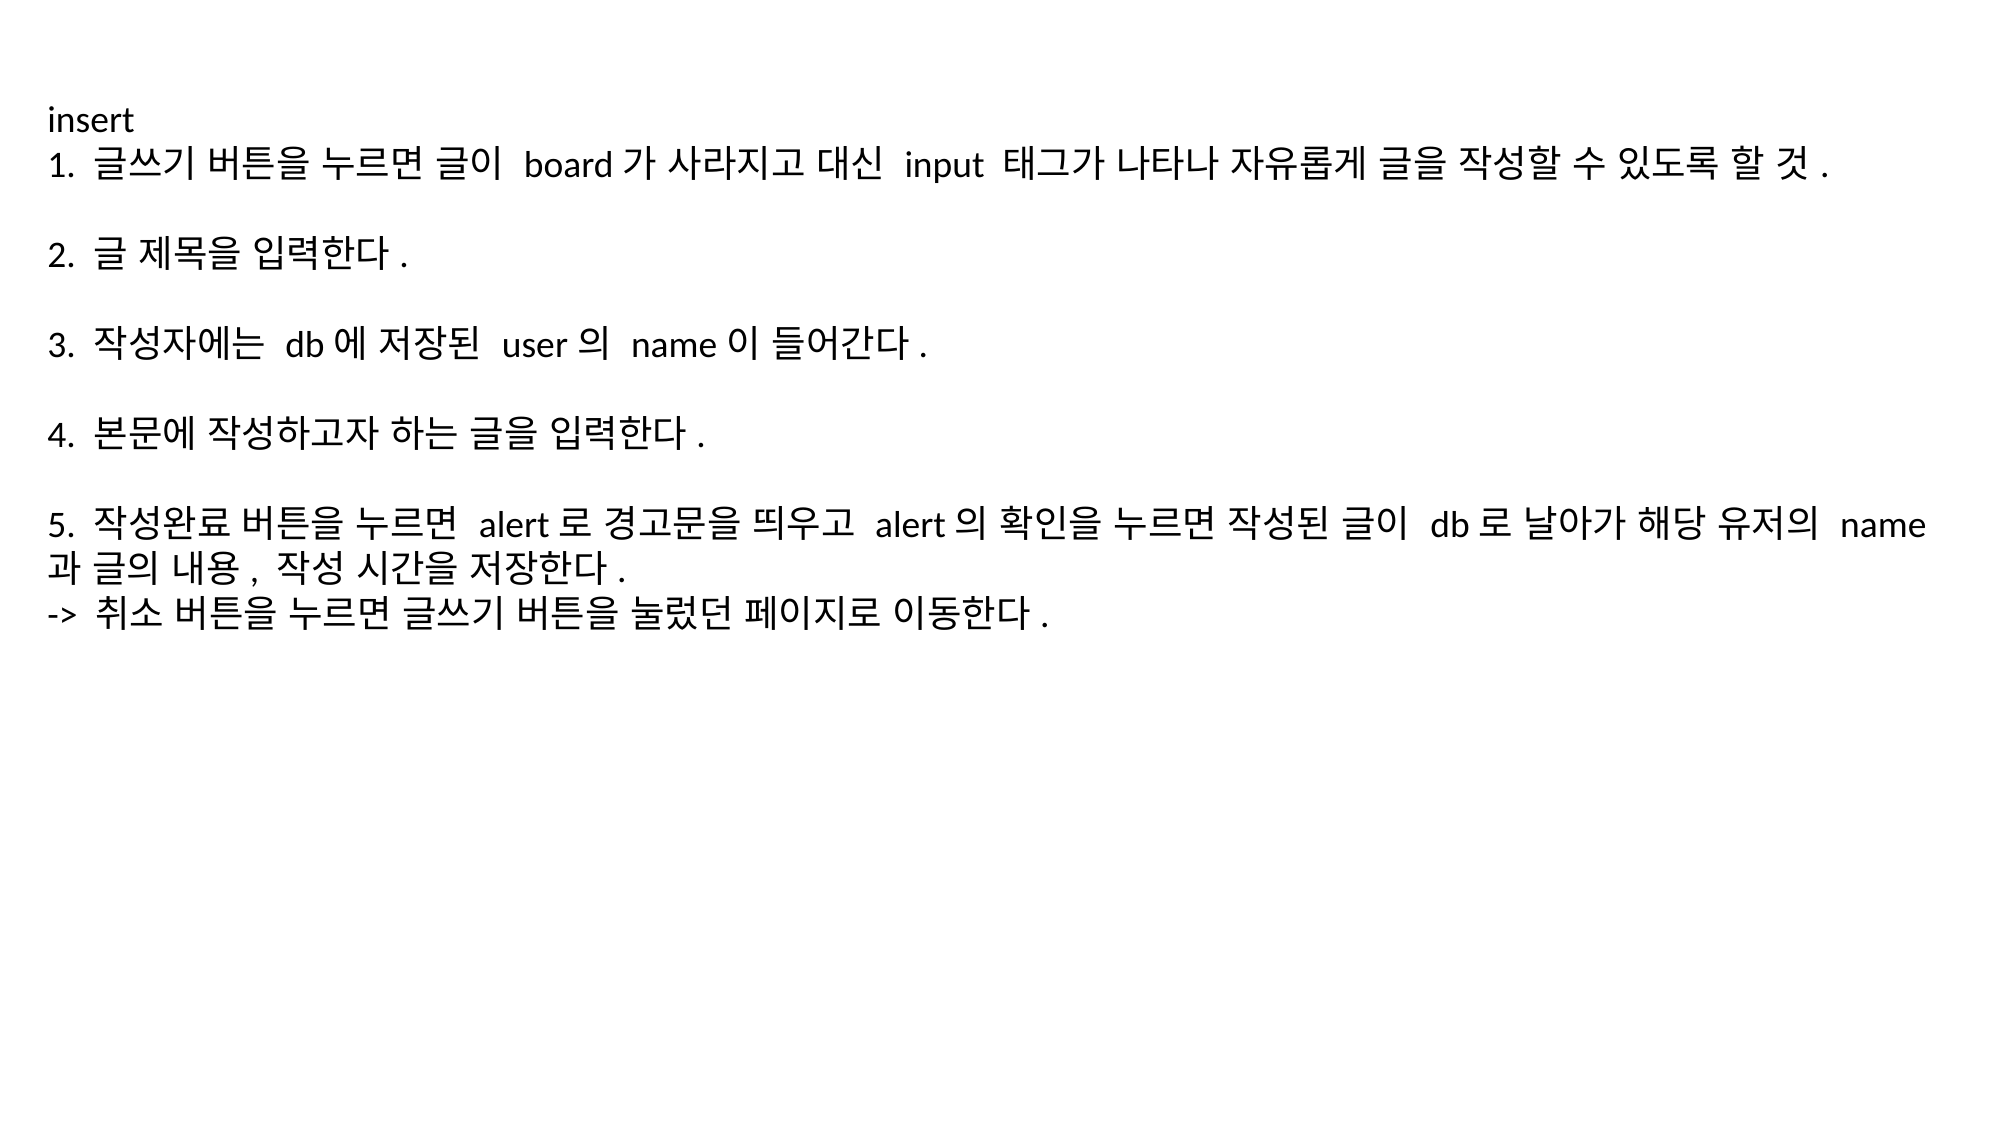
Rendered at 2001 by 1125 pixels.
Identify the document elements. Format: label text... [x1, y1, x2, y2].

text_box insert 1. 글쓰기 버튼을 누르면 글이 board가 사라지고 대신 input 태그가 나타나 자유롭게 글을 작성할 수 있도록 할 것. 2. 글 제목을 입력한다. 3. 작성자에는 db에 저장된 user의 name이 들어간다. 4. 본문에 작성하고자 하는 글을 입력한다. 5. 작성완료 버튼을 누르면 alert로 경고문을 띄우고 alert의 확인을 누르면 작성된 글이 db로 날아가 해당 유저의 name과 글의 내용, 작성 시간을 저장한다. -> 취소 버튼을 누르면 글쓰기 버튼을 눌렀던 페이지로 이동한다. [32, 87, 1944, 642]
